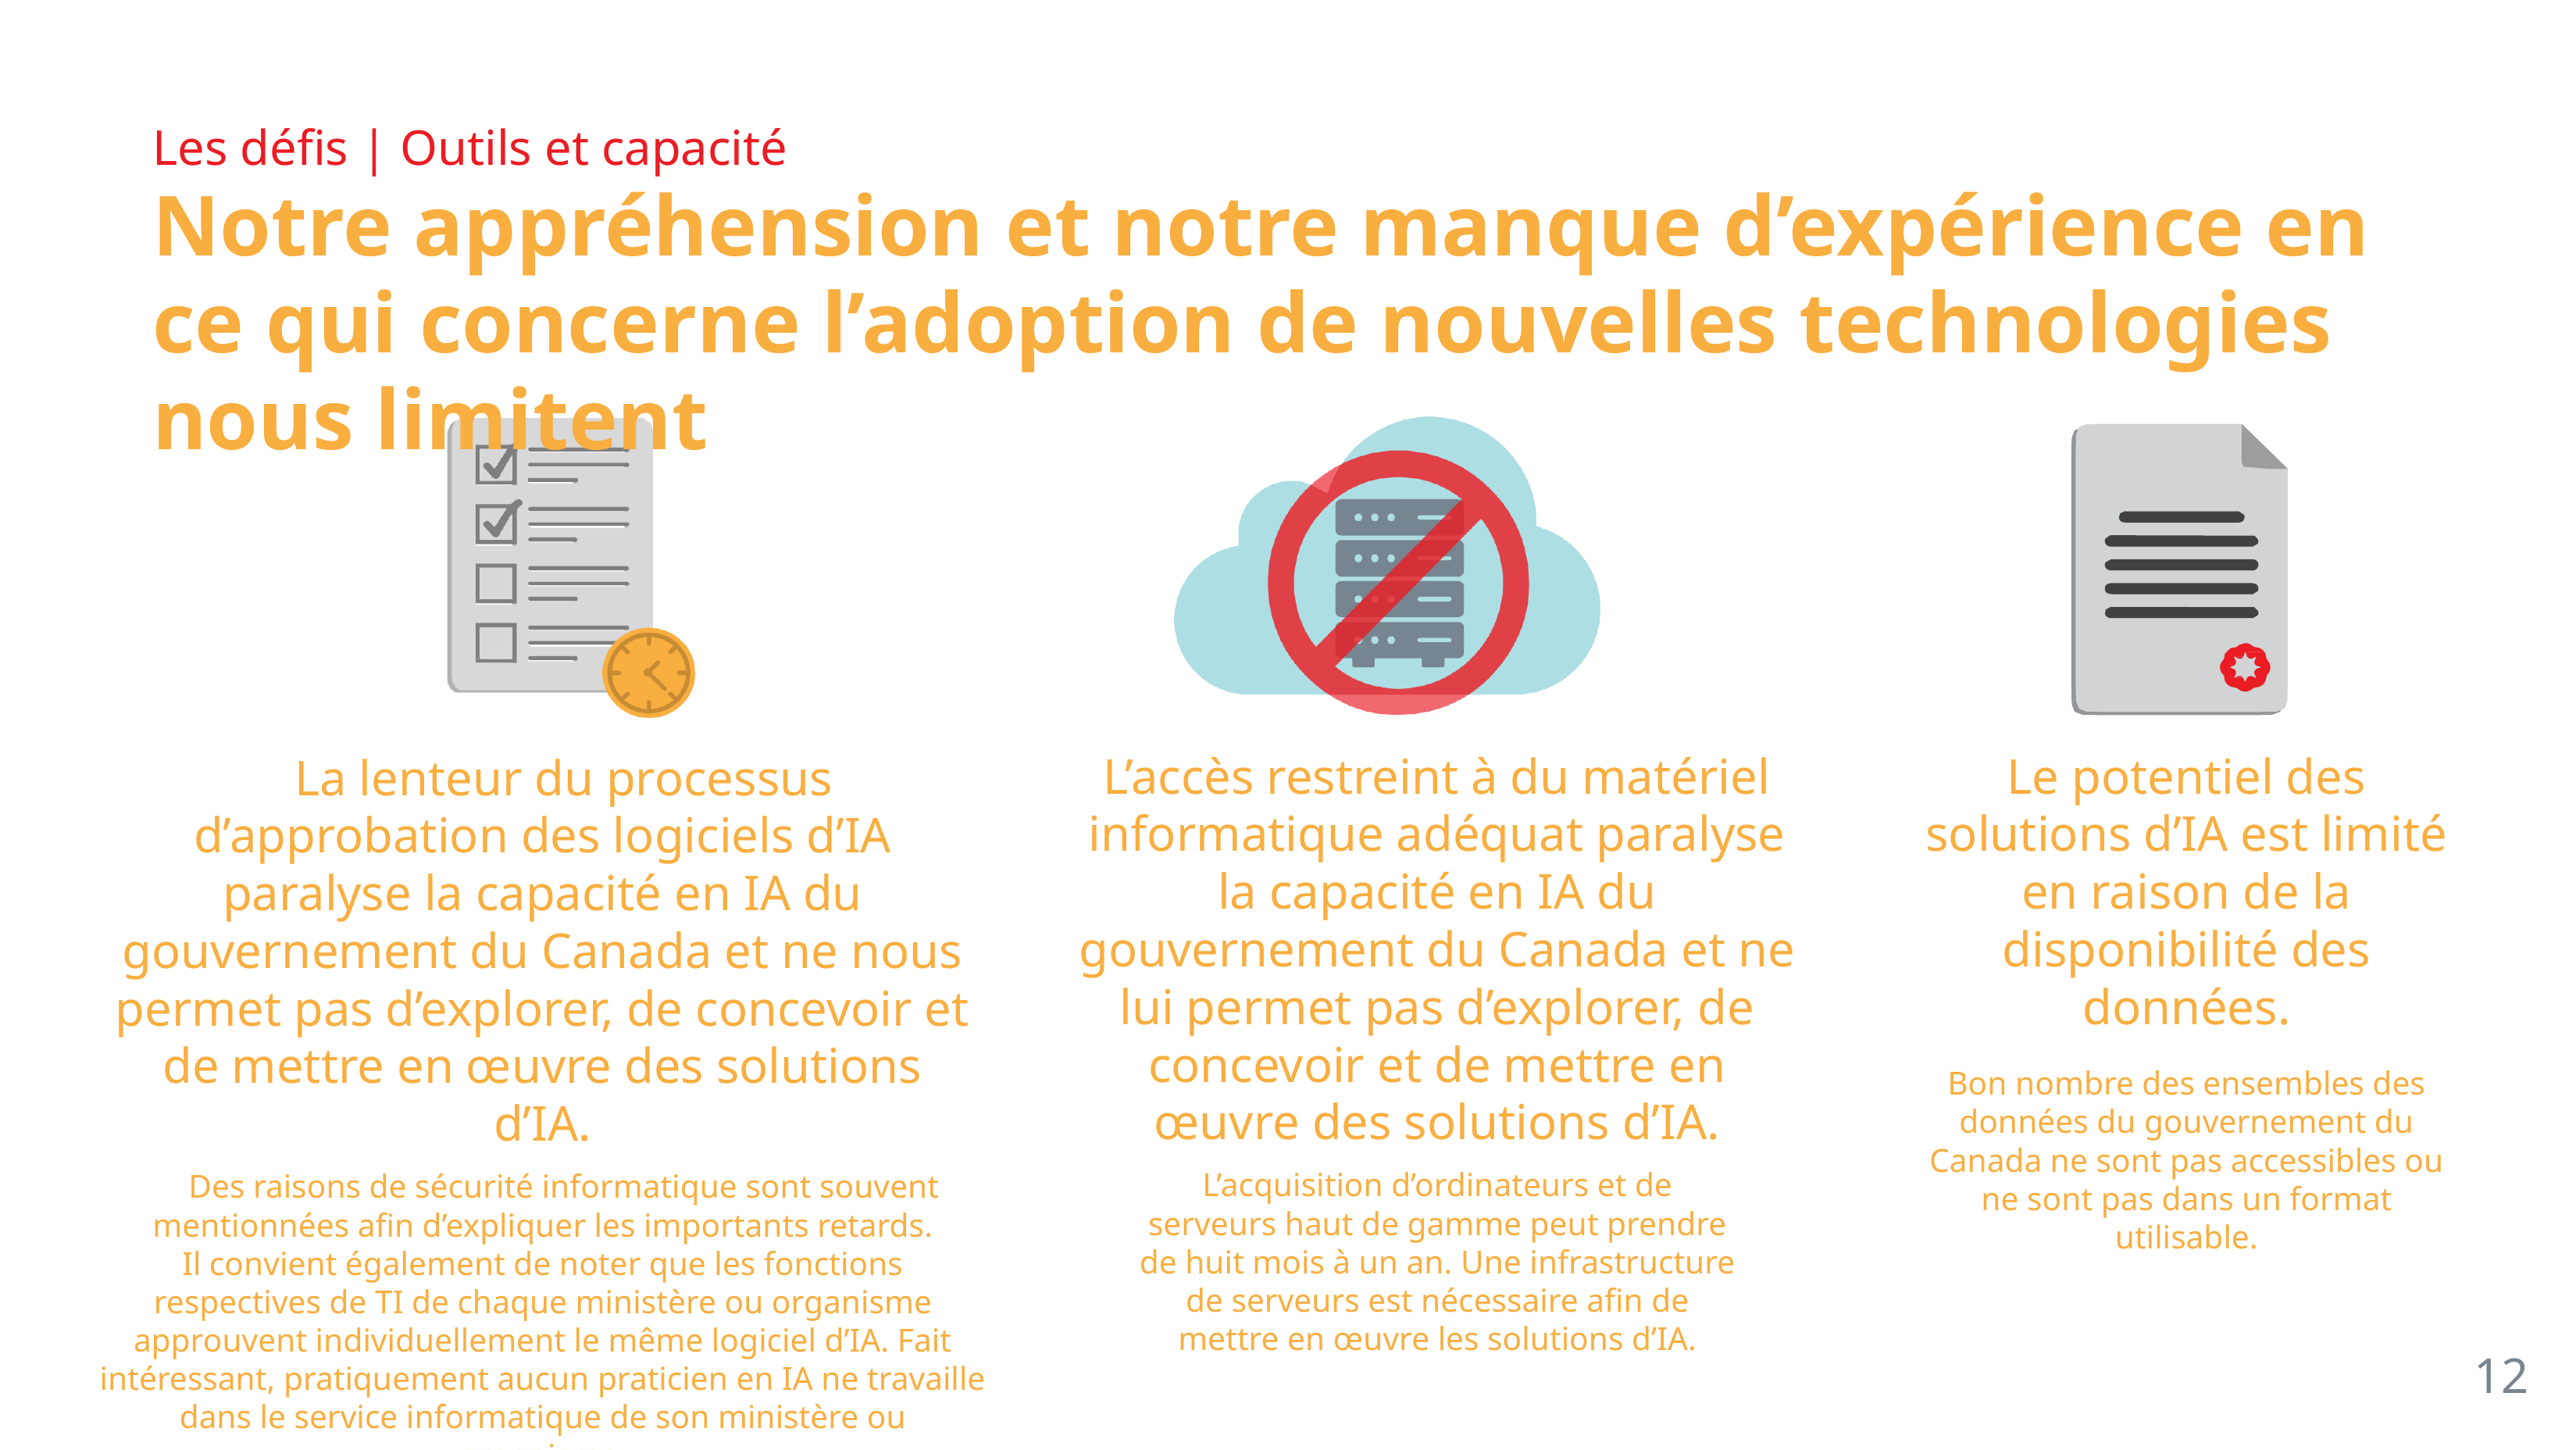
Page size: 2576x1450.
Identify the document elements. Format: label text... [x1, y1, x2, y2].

title Les défis | Outils et capacité Notre appréhension et notre manque d’expérience en ce qui concerne l’adoption de nouvelles technologies nous limitent [151, 120, 2392, 466]
text_box Le potentiel des solutions d’IA est limité en raison de la disponibilité des données. Bon nombre des ensembles des données du gouvernement du Canada ne sont pas accessibles ou ne sont pas dans un format utilisable. [1903, 744, 2470, 1255]
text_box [2071, 423, 2289, 716]
text_box La lenteur du processus d’approbation des logiciels d’IA paralyse la capacité en IA du gouvernement du Canada et ne nous permet pas d’explorer, de concevoir et de mettre en œuvre des solutions d’IA. Des raisons de sécurité informatique sont souvent mentionnées afin d’expliquer les importants retards. Il convient également de noter que les fonctions respectives de TI de chaque ministère ou organisme approuvent individuellement le même logiciel d’IA. Fait intéressant, pratiquement aucun praticien en IA ne travaille dans le service informatique de son ministère ou organisme. [96, 745, 989, 1450]
text_box 12 [2471, 1354, 2531, 1411]
text_box L’accès restreint à du matériel informatique adéquat paralyse la capacité en IA du gouvernement du Canada et ne lui permet pas d’explorer, de concevoir et de mettre en œuvre des solutions d’IA. L’acquisition d’ordinateurs et de serveurs haut de gamme peut prendre de huit mois à un an. Une infrastructure de serveurs est nécessaire afin de mettre en œuvre les solutions d’IA. [1072, 744, 1800, 1357]
text_box [447, 466, 695, 718]
text_box [1174, 416, 1600, 715]
